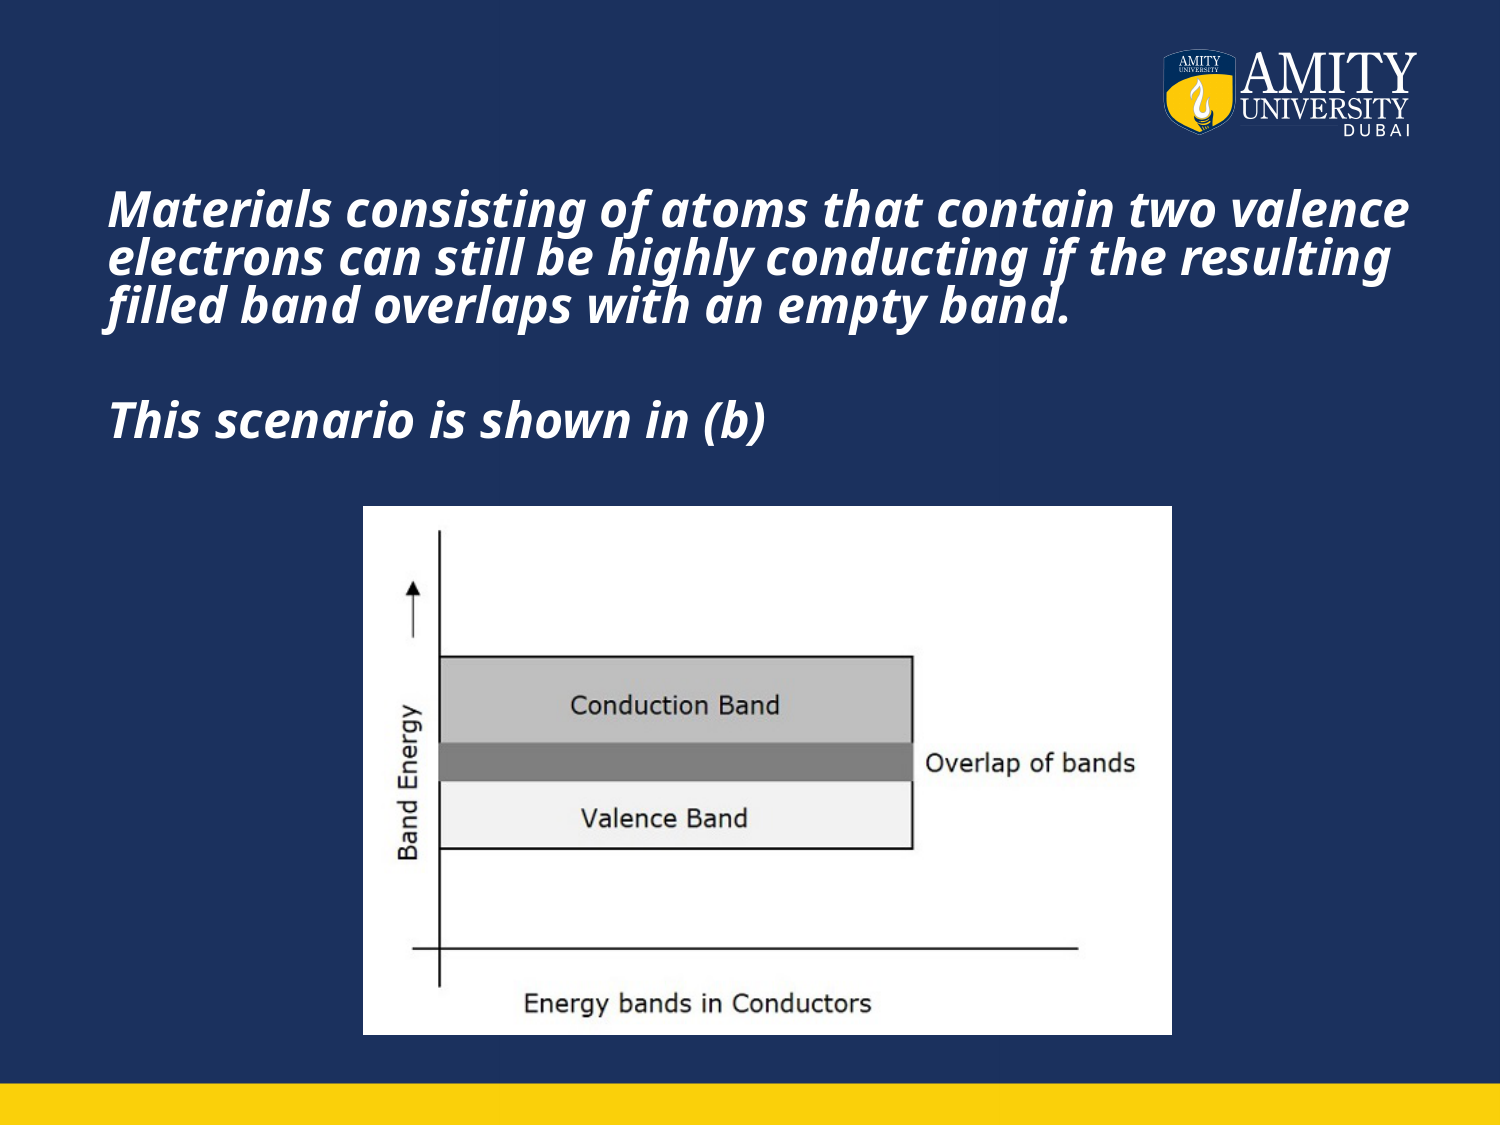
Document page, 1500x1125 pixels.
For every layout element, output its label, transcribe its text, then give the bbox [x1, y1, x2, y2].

picture [0, 0, 1500, 1125]
list Materials consisting of atoms that contain two valence electrons can still be highly conducting if the resulting filled band overlaps with an empty band. This scenario is shown in (b) [92, 181, 1443, 323]
